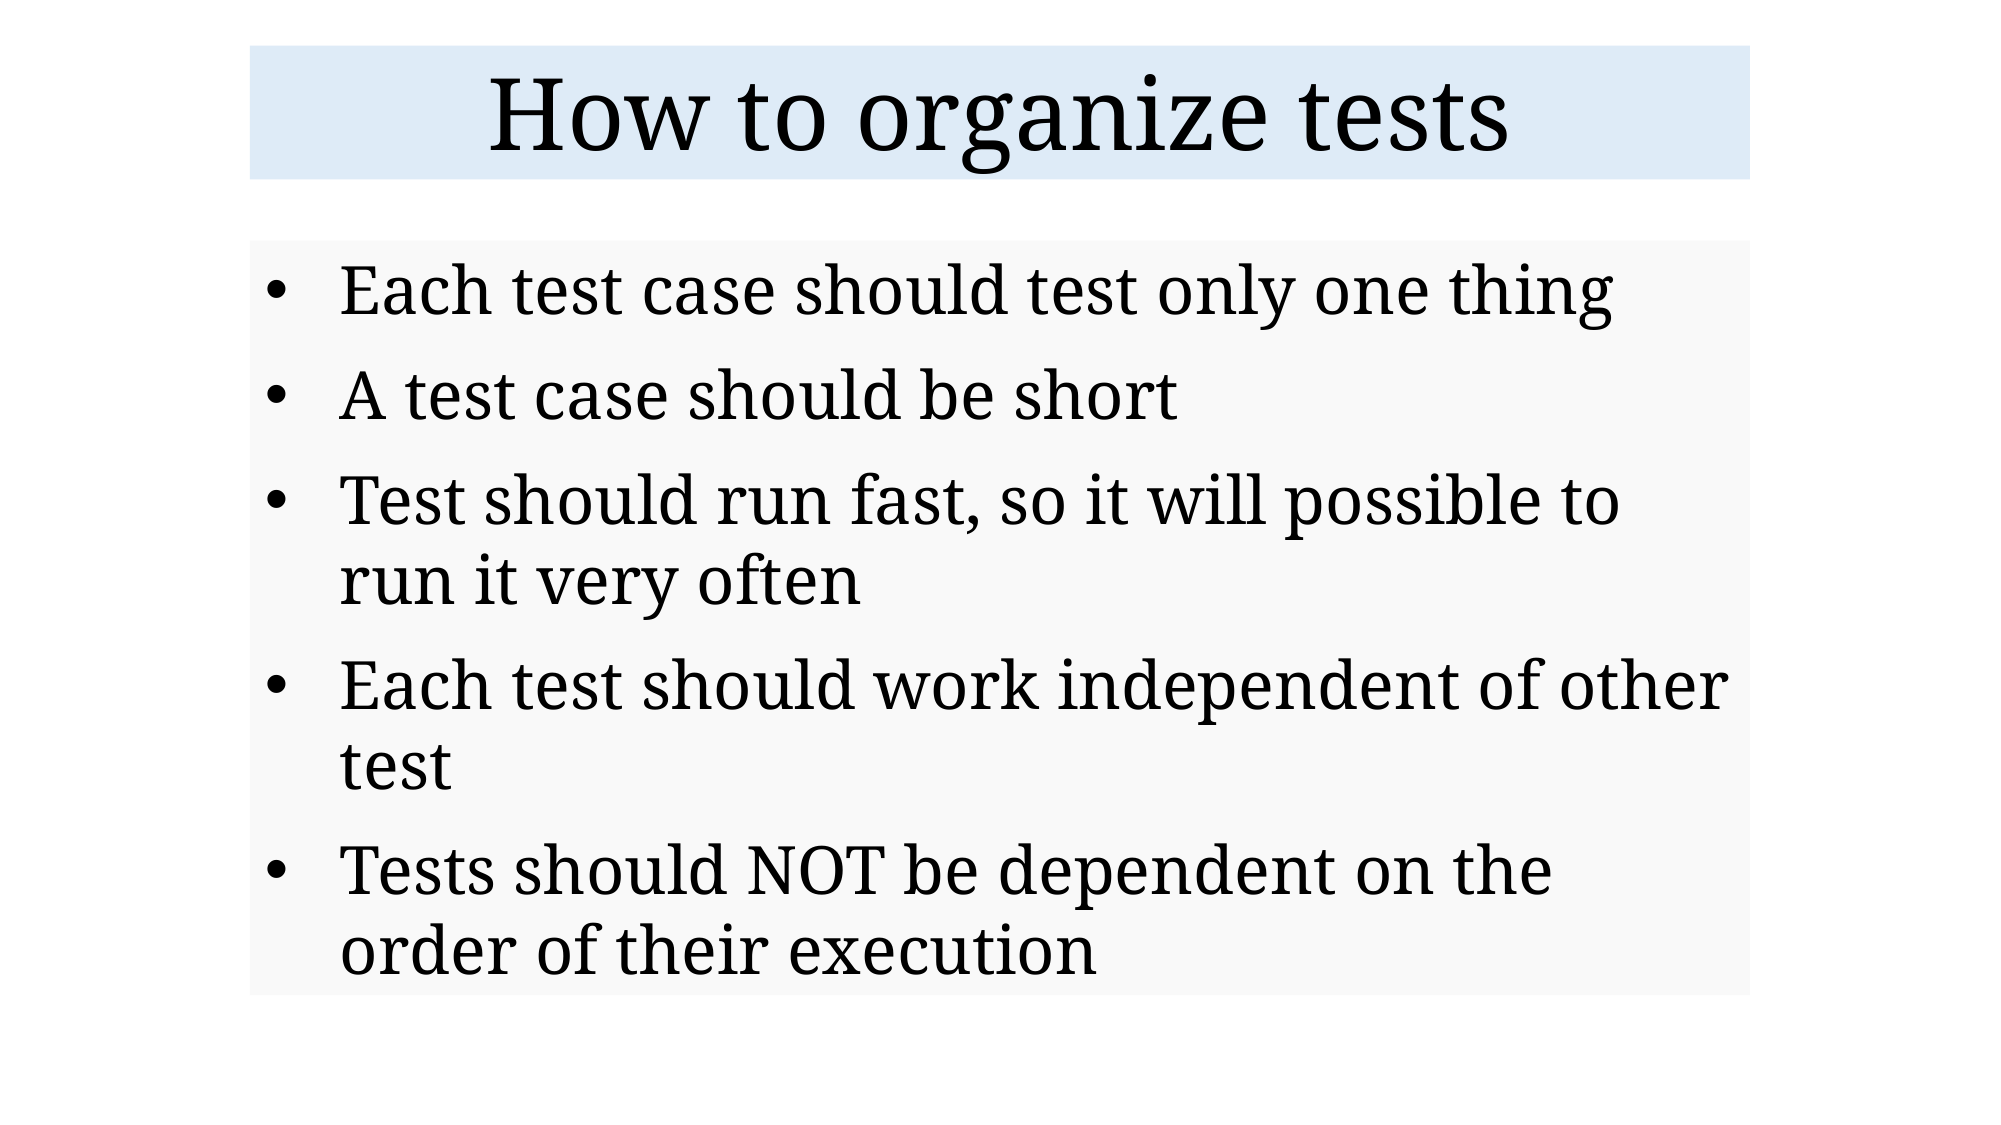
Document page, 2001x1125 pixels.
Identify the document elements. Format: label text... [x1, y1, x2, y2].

title How to organize tests [249, 45, 1750, 180]
text_box Each test case should test only one thing A test case should be short Test should run fast, so it will possible to run it very often Each test should work independent of other test Tests should NOT be dependent on the order of their execution [249, 240, 1750, 996]
